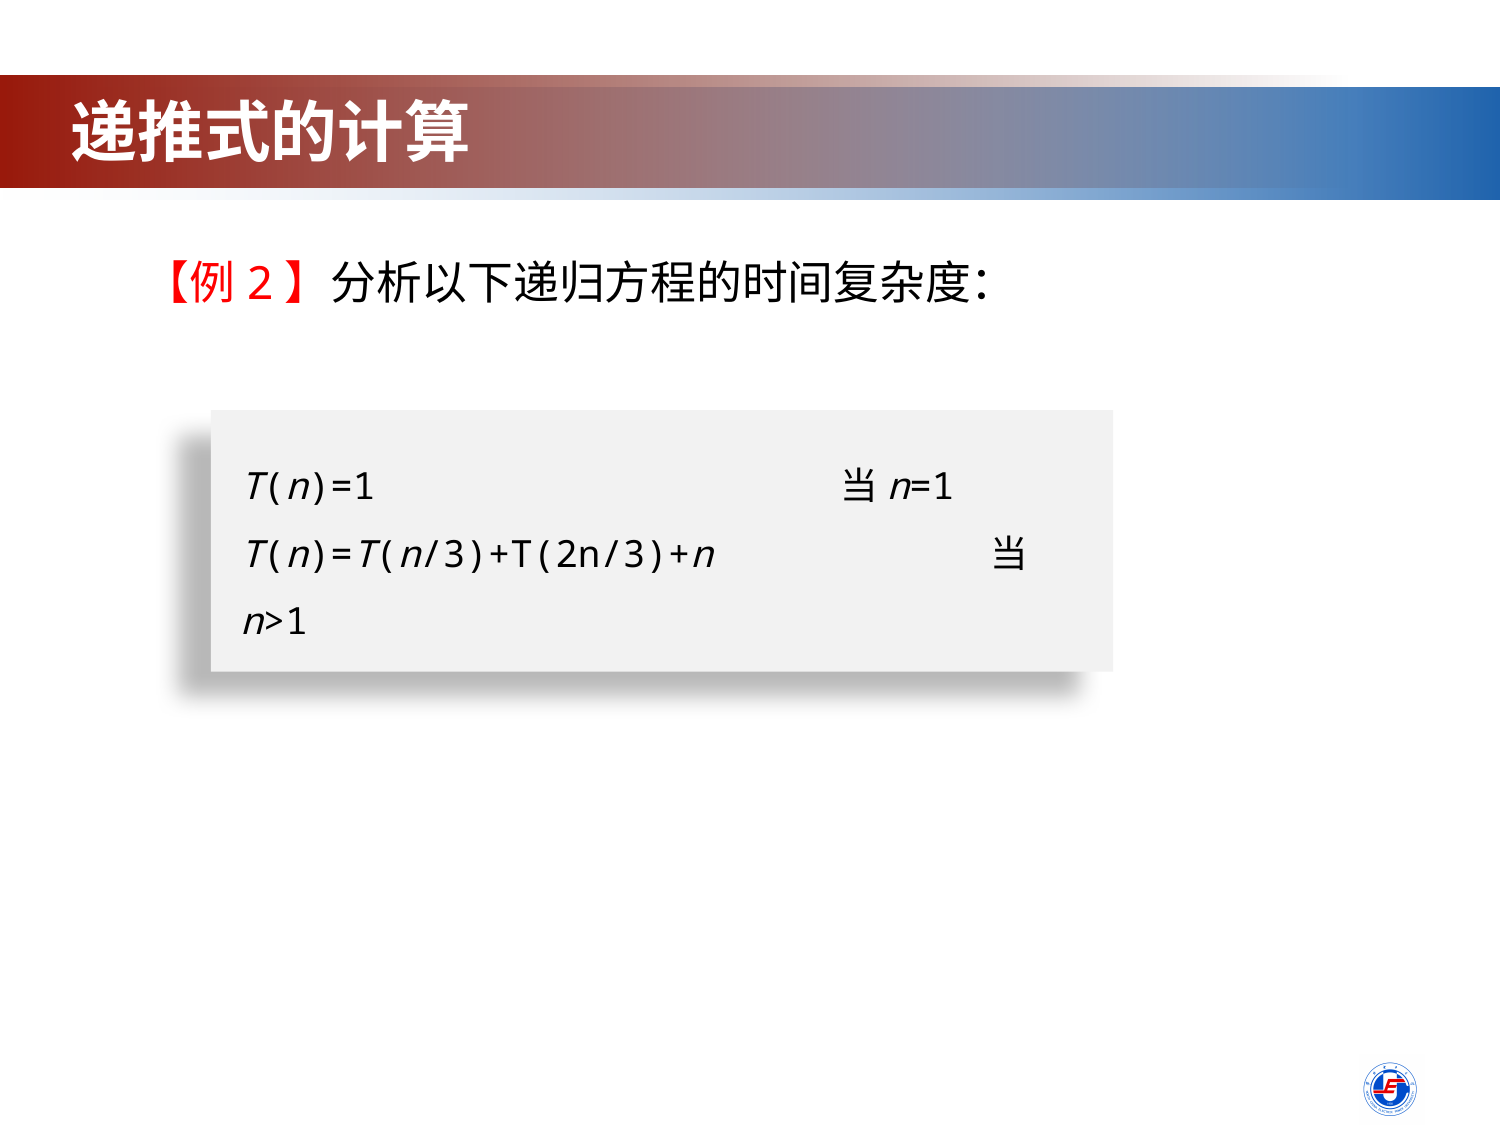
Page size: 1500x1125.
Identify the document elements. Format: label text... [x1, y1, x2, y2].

text_box T(n)=1 当n=1 T(n)=T(n/3)+T(2n/3)+n 当n>1 [210, 410, 1114, 672]
text_box 递推式的计算 [24, 82, 1225, 178]
picture [1359, 1054, 1425, 1125]
text_box 【例2】分析以下递归方程的时间复杂度： [128, 246, 1102, 316]
